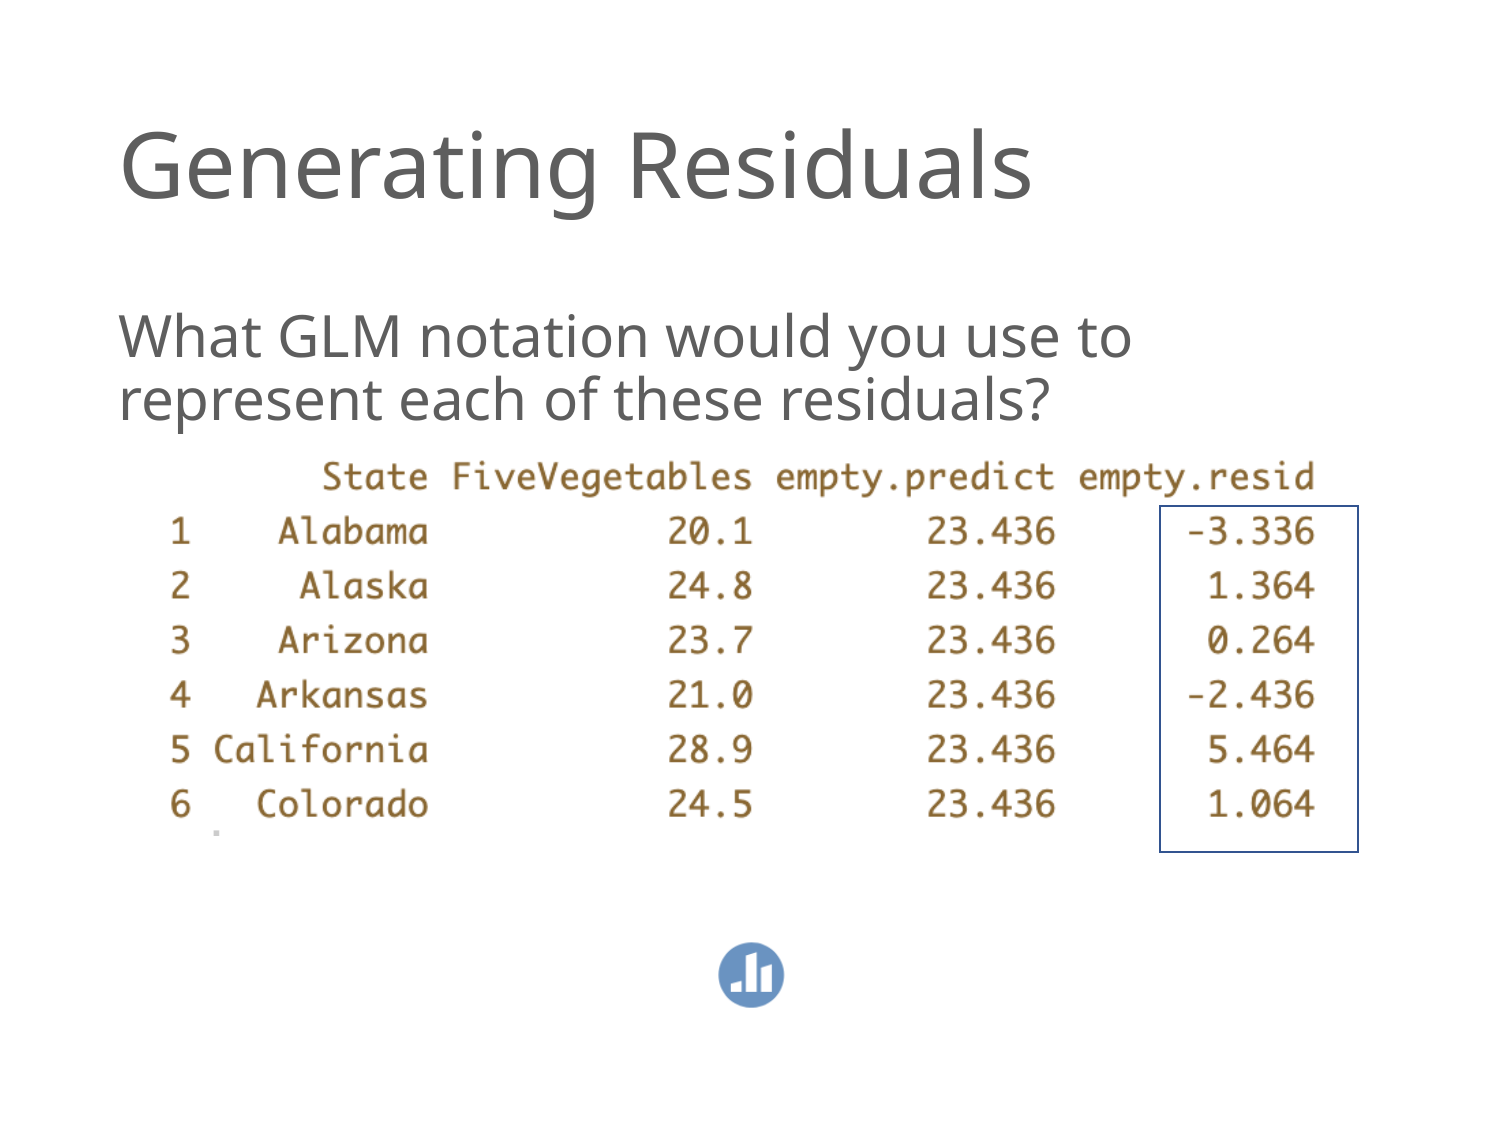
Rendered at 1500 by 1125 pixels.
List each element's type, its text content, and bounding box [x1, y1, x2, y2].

list What GLM notation would you use to represent each of these residuals? [103, 299, 1397, 1014]
title Generating Residuals [103, 59, 1397, 278]
picture [162, 454, 1338, 836]
picture [714, 934, 790, 1014]
text_box [1159, 505, 1359, 853]
